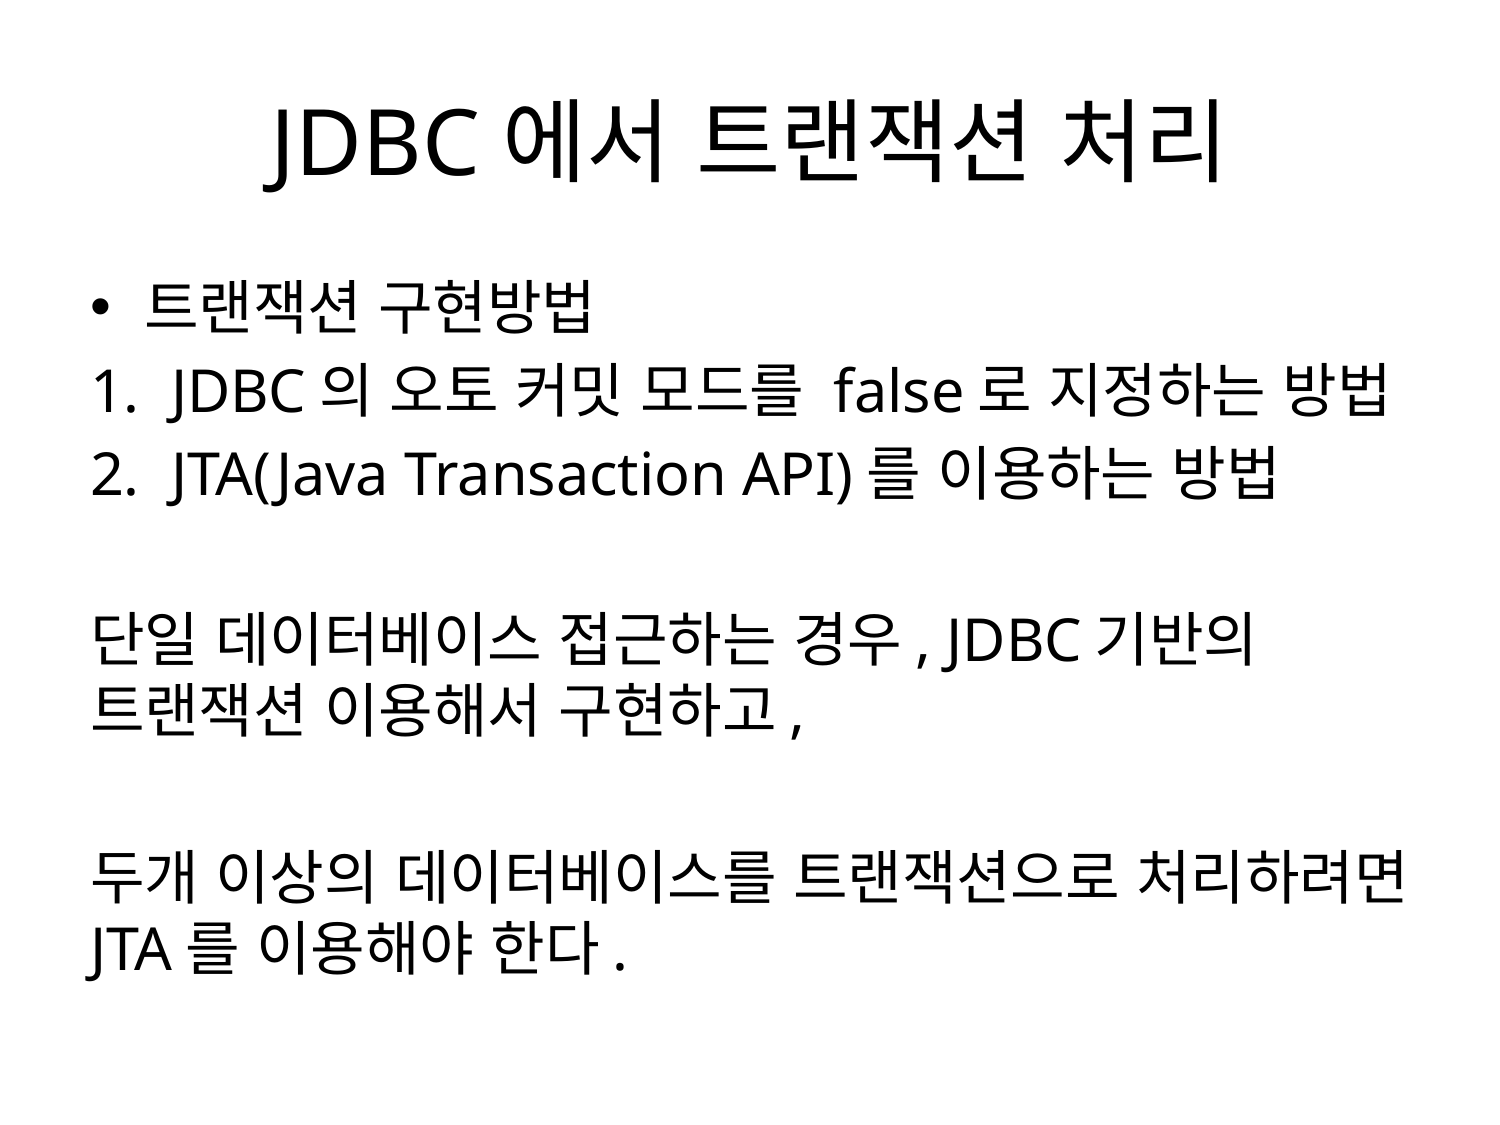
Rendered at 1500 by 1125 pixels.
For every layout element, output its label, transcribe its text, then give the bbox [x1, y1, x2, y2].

list 트랜잭션 구현방법 JDBC의 오토 커밋 모드를 false로 지정하는 방법 JTA(Java Transaction API)를 이용하는 방법 단일 데이터베이스 접근하는 경우, JDBC기반의 트랜잭션 이용해서 구현하고, 두개 이상의 데이터베이스를 트랜잭션으로 처리하려면 JTA를 이용해야 한다. [75, 262, 1425, 1005]
title JDBC에서 트랜잭션 처리 [75, 45, 1425, 233]
